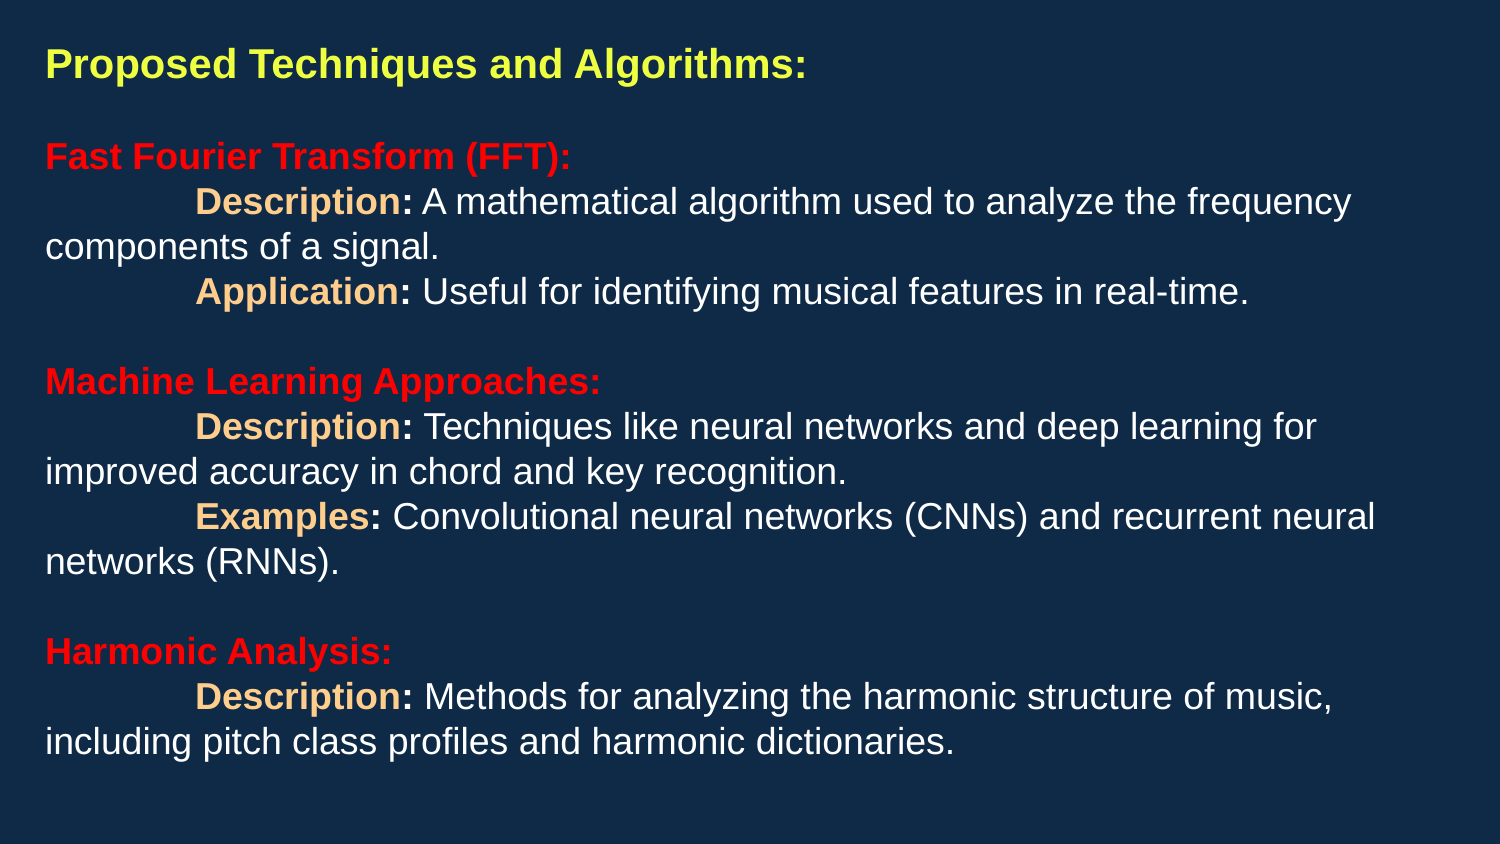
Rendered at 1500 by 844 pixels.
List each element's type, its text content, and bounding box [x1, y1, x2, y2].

text_box Proposed Techniques and Algorithms: Fast Fourier Transform (FFT): Description: A mathematical algorithm used to analyze the frequency components of a signal. Application: Useful for identifying musical features in real-time. Machine Learning Approaches: Description: Techniques like neural networks and deep learning for improved accuracy in chord and key recognition. Examples: Convolutional neural networks (CNNs) and recurrent neural networks (RNNs). Harmonic Analysis: Description: Methods for analyzing the harmonic structure of music, including pitch class profiles and harmonic dictionaries. [29, 29, 1470, 815]
